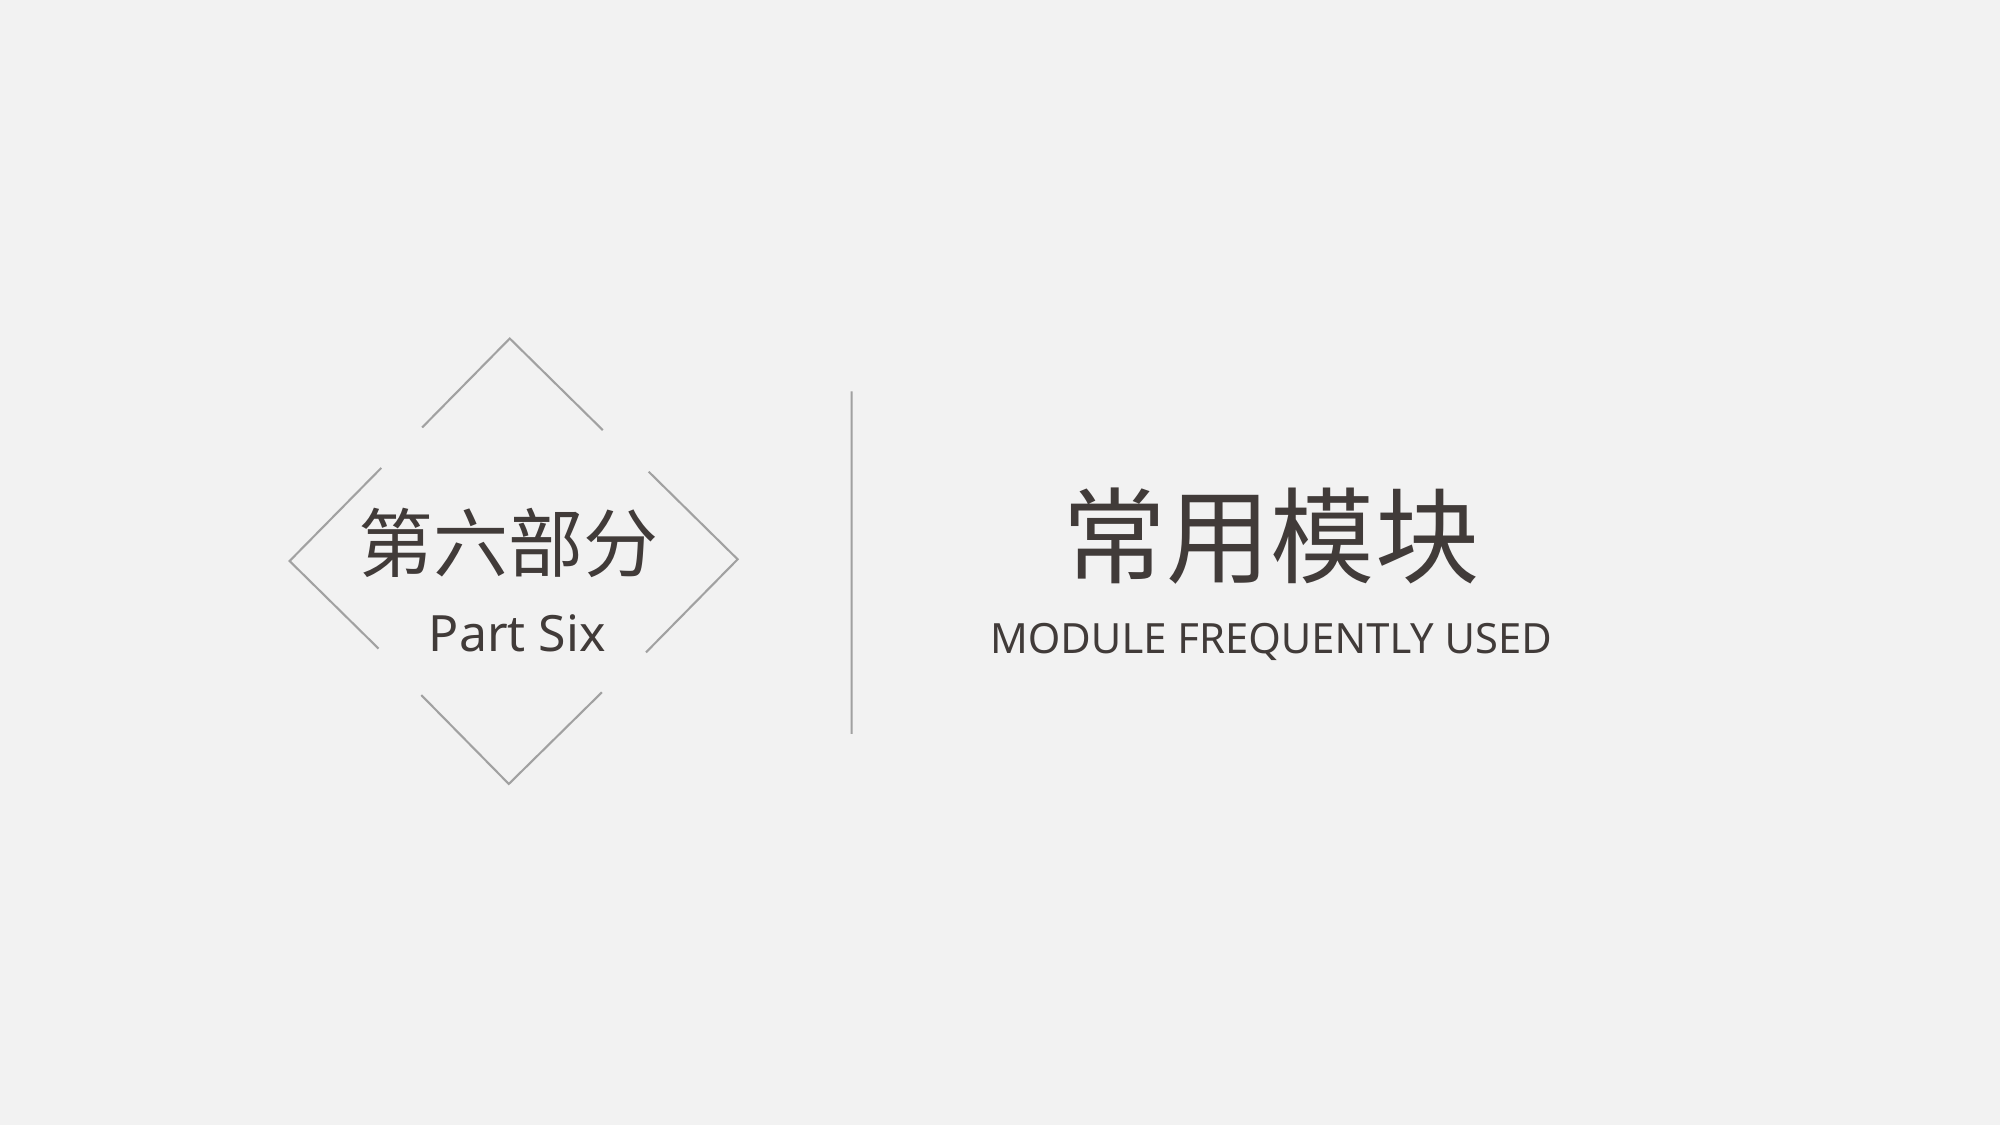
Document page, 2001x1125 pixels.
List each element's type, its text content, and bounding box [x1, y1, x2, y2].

text_box 常用模块 [937, 463, 1604, 604]
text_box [289, 338, 738, 784]
text_box MODULE FREQUENTLY USED [956, 604, 1586, 670]
